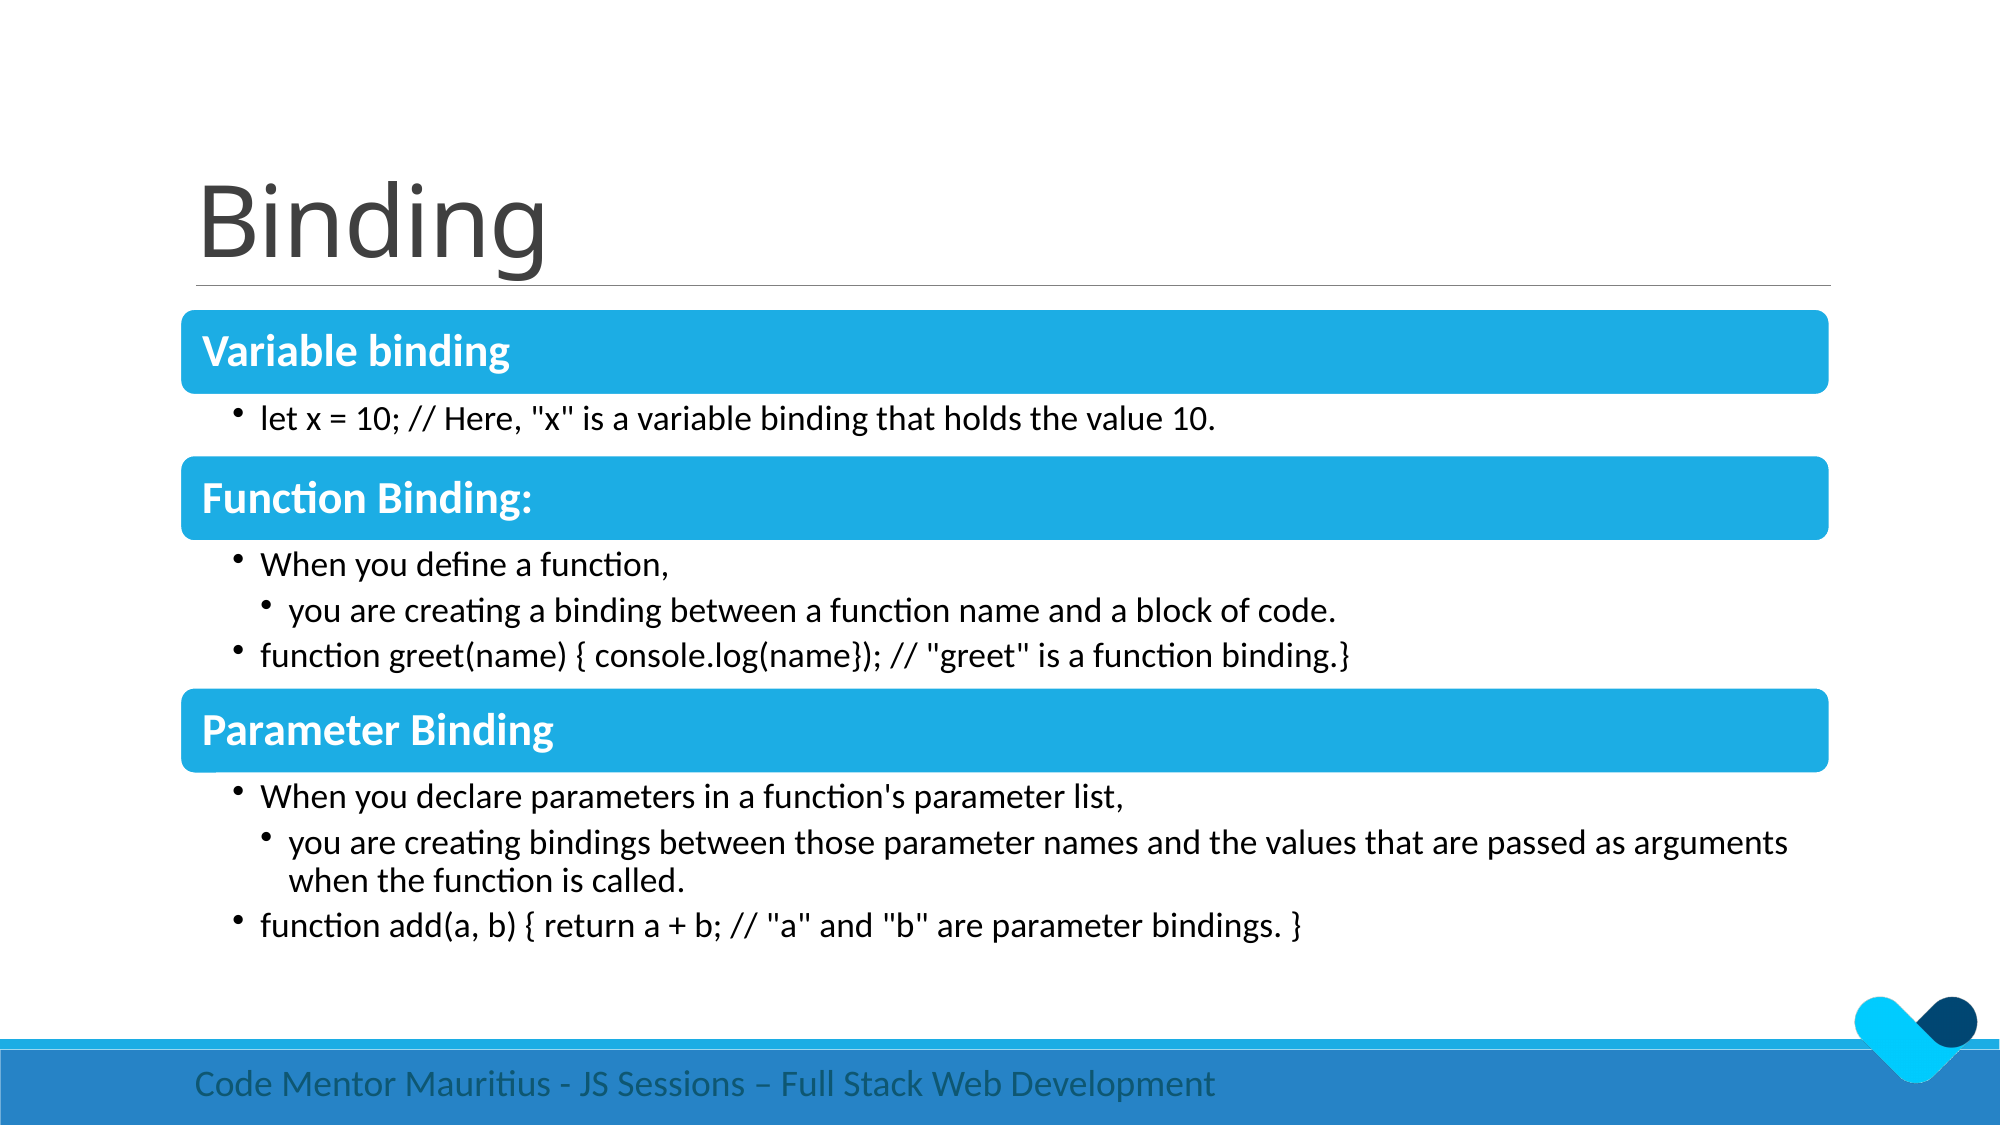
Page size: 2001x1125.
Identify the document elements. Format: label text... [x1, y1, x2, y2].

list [179, 302, 1831, 964]
title Binding [180, 47, 1830, 285]
text_box Code Mentor Mauritius - JS Sessions – Full Stack Web Development [180, 1051, 1348, 1112]
picture [1794, 917, 2000, 1125]
